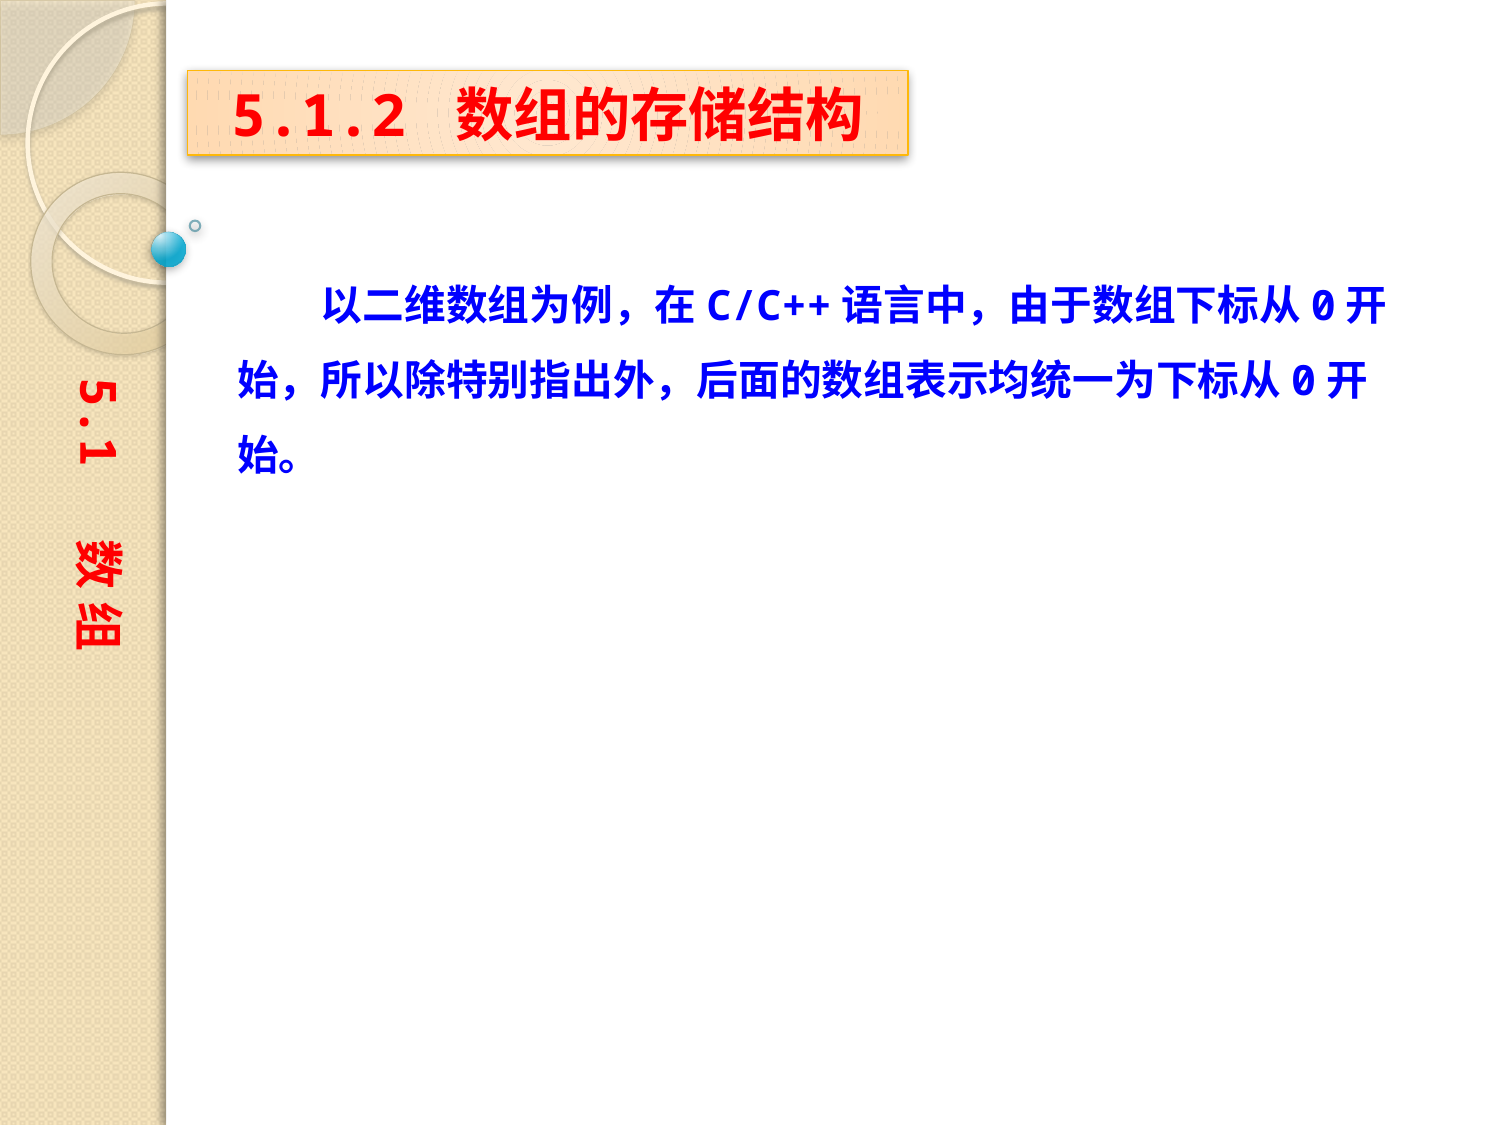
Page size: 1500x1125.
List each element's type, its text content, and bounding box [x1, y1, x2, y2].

text_box 5.1.2 数组的存储结构 [187, 70, 909, 156]
text_box 5.1 数 组 [46, 363, 138, 680]
text_box 以二维数组为例，在C/C++语言中，由于数组下标从0开始，所以除特别指出外，后面的数组表示均统一为下标从0开始。 [222, 246, 1447, 486]
